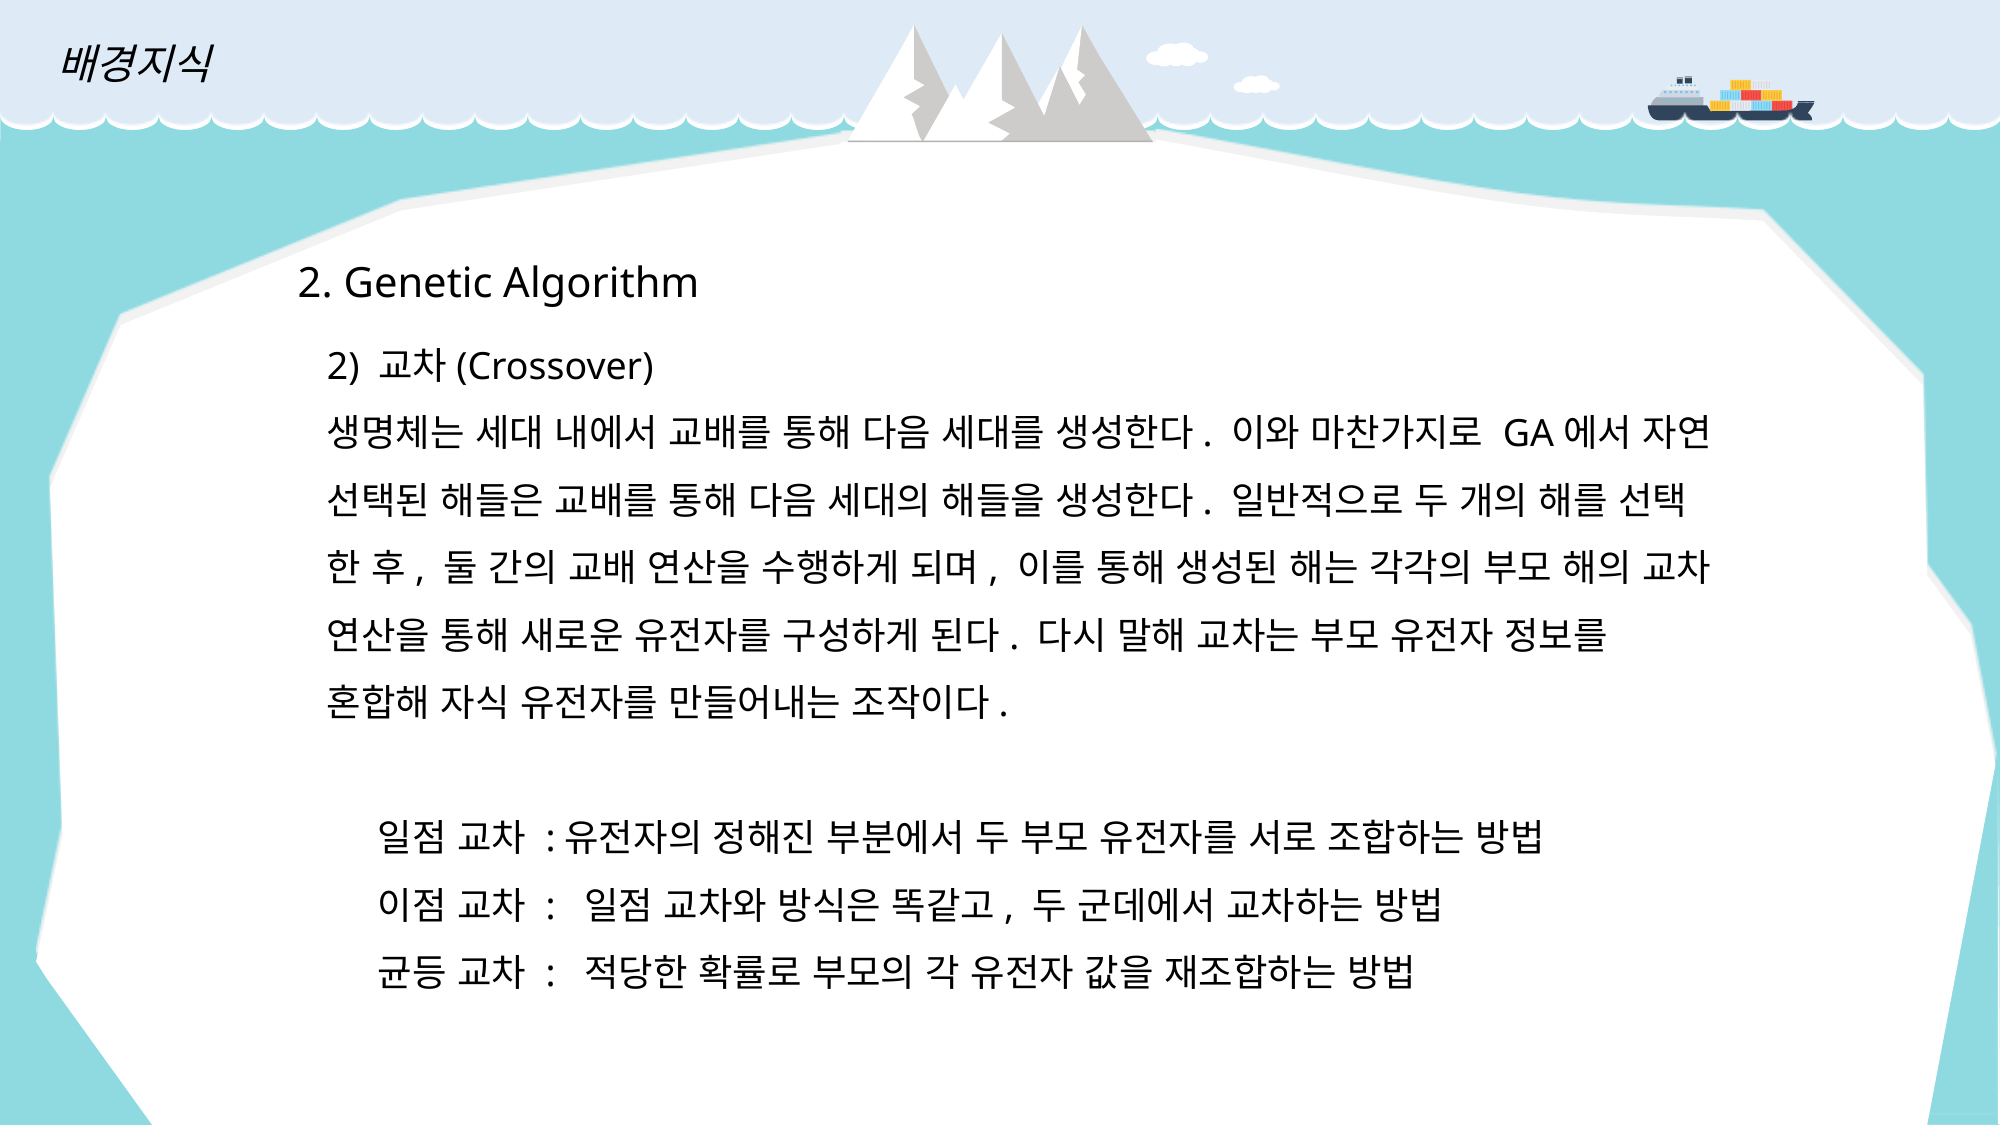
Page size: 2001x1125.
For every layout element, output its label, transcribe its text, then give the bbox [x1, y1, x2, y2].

text_box [1153, 42, 1209, 67]
text_box [1233, 75, 1280, 94]
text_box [847, 24, 1153, 143]
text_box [1647, 76, 1815, 116]
text_box 배경지식 [42, 30, 227, 96]
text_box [0, 116, 2000, 1125]
